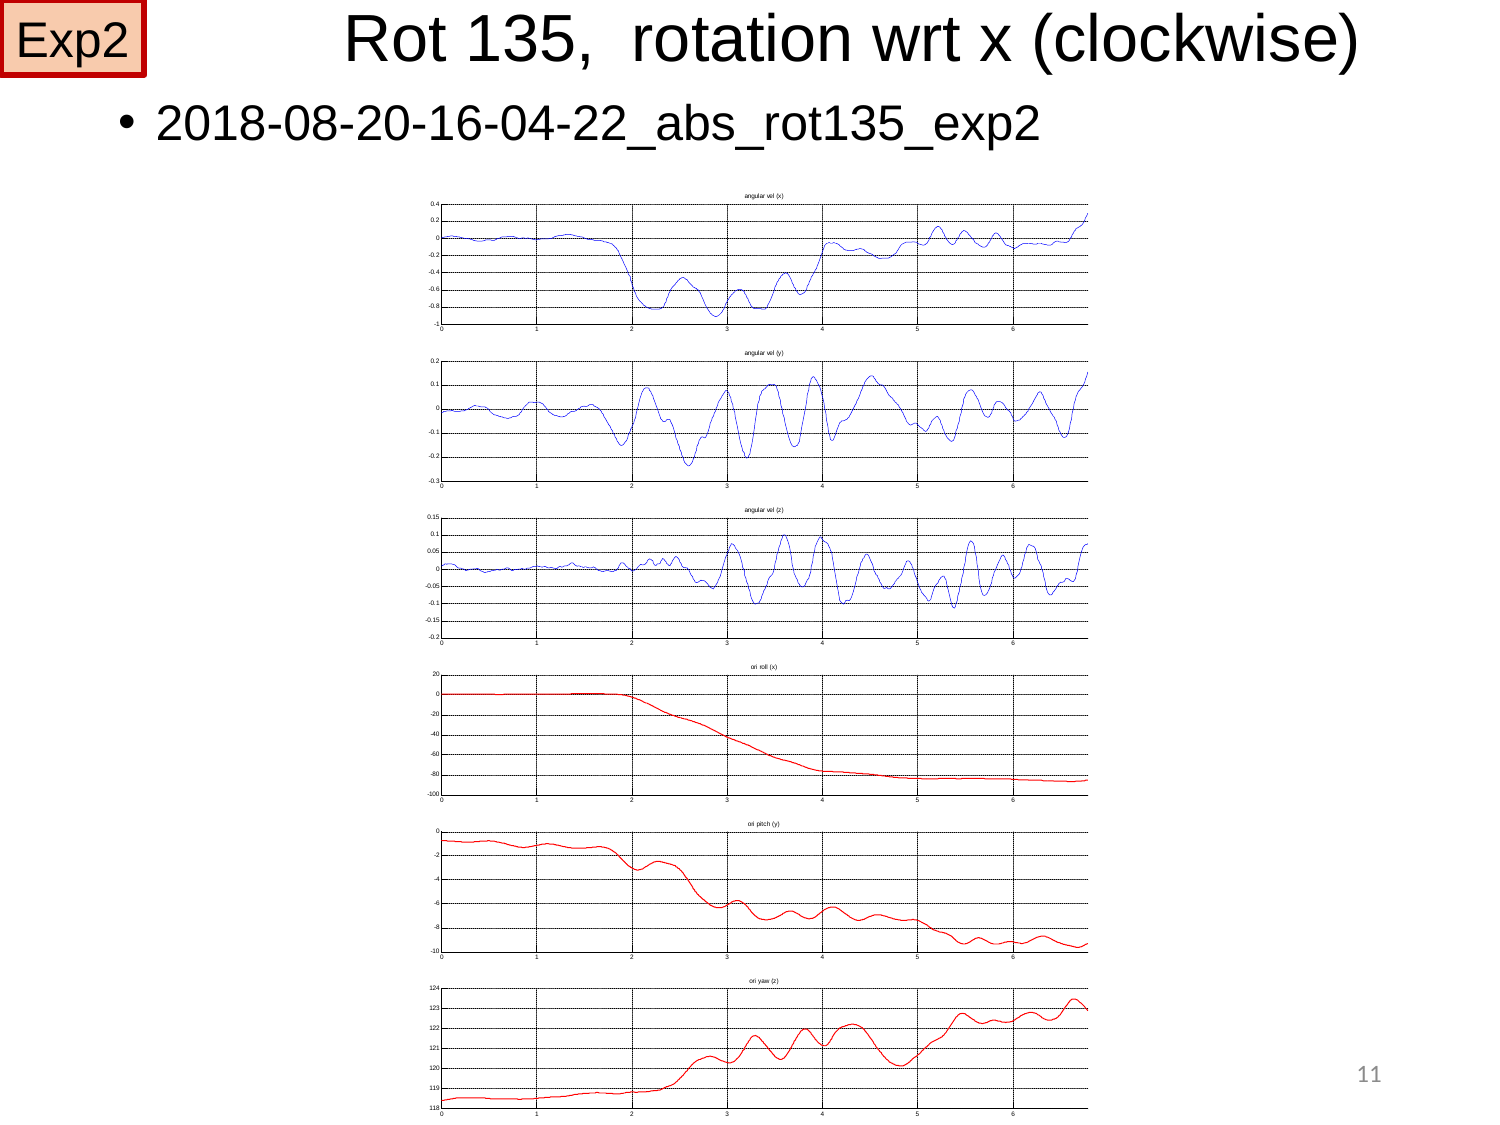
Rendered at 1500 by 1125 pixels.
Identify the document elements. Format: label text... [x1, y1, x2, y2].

slide_number 11 [1167, 1042, 1397, 1103]
title Rot 135, rotation wrt x (clockwise) [206, 0, 1500, 79]
text_box Exp2 [0, 0, 145, 75]
picture [333, 349, 1167, 498]
list 2018-08-20-16-04-22_abs_rot135_exp2 [103, 89, 1397, 197]
picture [333, 663, 1167, 812]
picture [333, 977, 1167, 1125]
picture [333, 192, 1167, 341]
picture [333, 506, 1167, 655]
picture [333, 820, 1167, 969]
